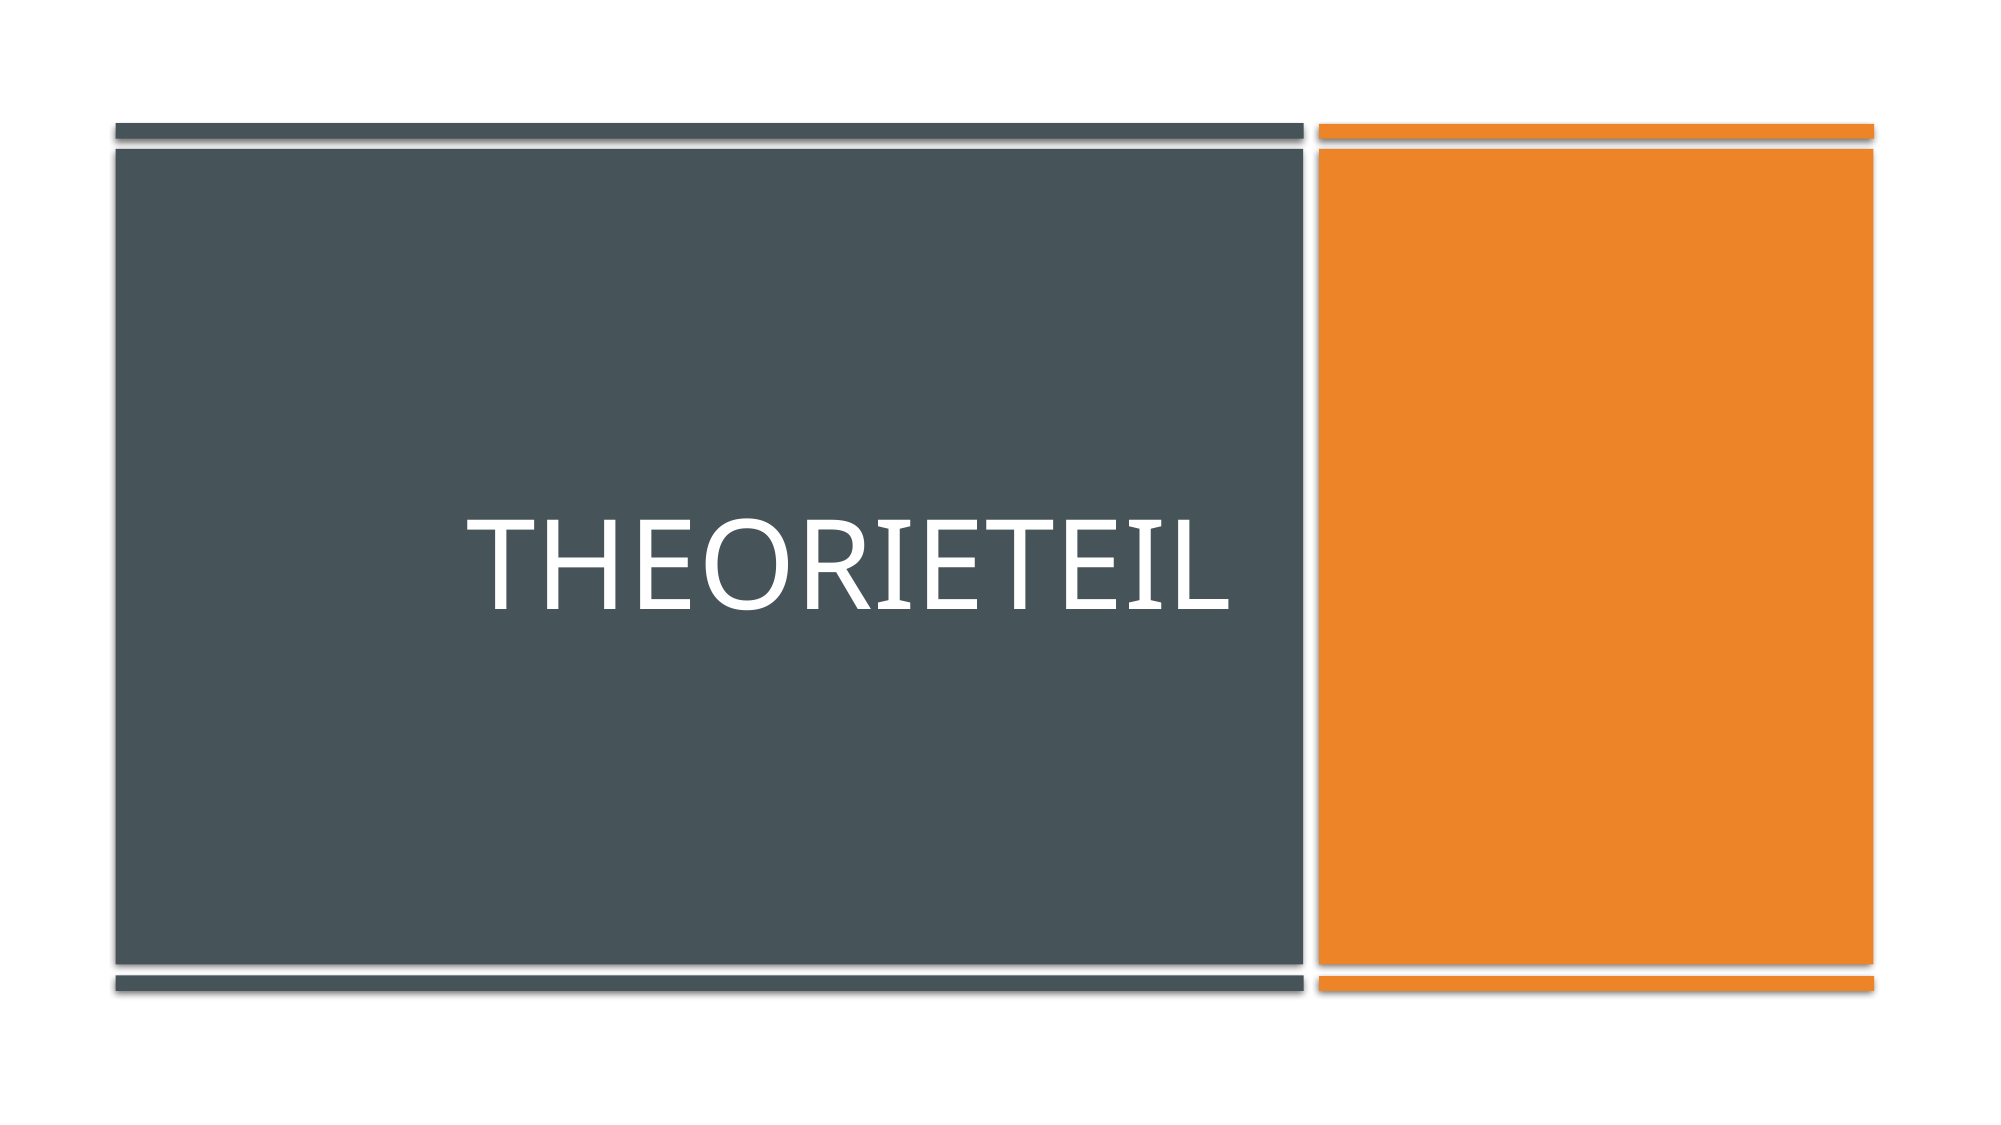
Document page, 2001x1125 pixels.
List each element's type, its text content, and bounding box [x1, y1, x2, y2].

text_box [1318, 123, 1875, 140]
text_box [0, 0, 2000, 1125]
text_box [1318, 148, 1874, 965]
title Theorieteil [190, 192, 1248, 927]
text_box [115, 149, 1304, 965]
text_box [115, 122, 1305, 140]
text_box [115, 974, 1305, 992]
text_box [1318, 975, 1875, 992]
